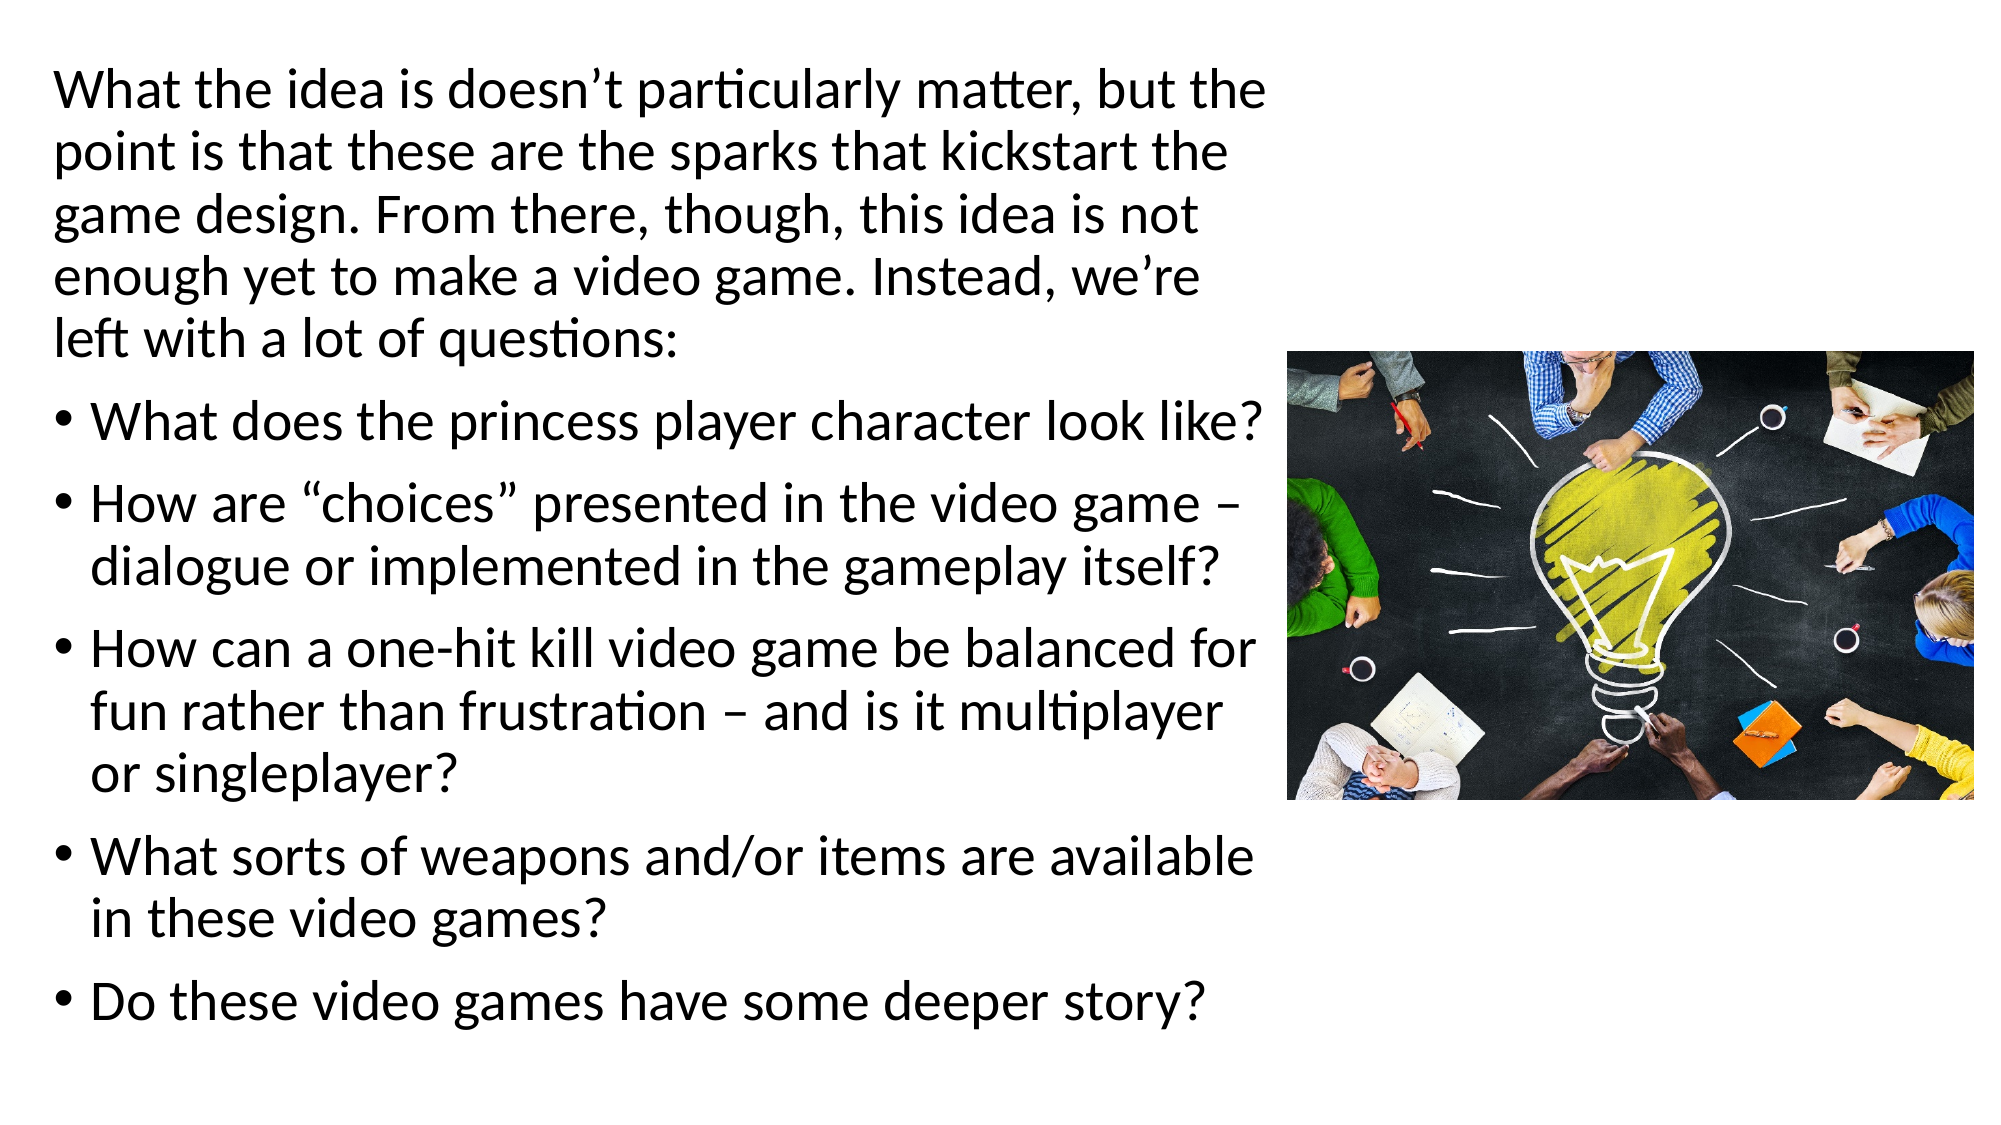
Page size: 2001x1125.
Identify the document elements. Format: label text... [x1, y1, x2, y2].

picture [1287, 351, 1974, 800]
list What the idea is doesn’t particularly matter, but the point is that these are the sparks that kickstart the game design. From there, though, this idea is not enough yet to make a video game. Instead, we’re left with a lot of questions: What does the princess player character look like? How are “choices” presented in the video game – dialogue or implemented in the gameplay itself? How can a one-hit kill video game be balanced for fun rather than frustration – and is it multiplayer or singleplayer? What sorts of weapons and/or items are available in these video games? Do these video games have some deeper story? [38, 51, 1288, 1100]
